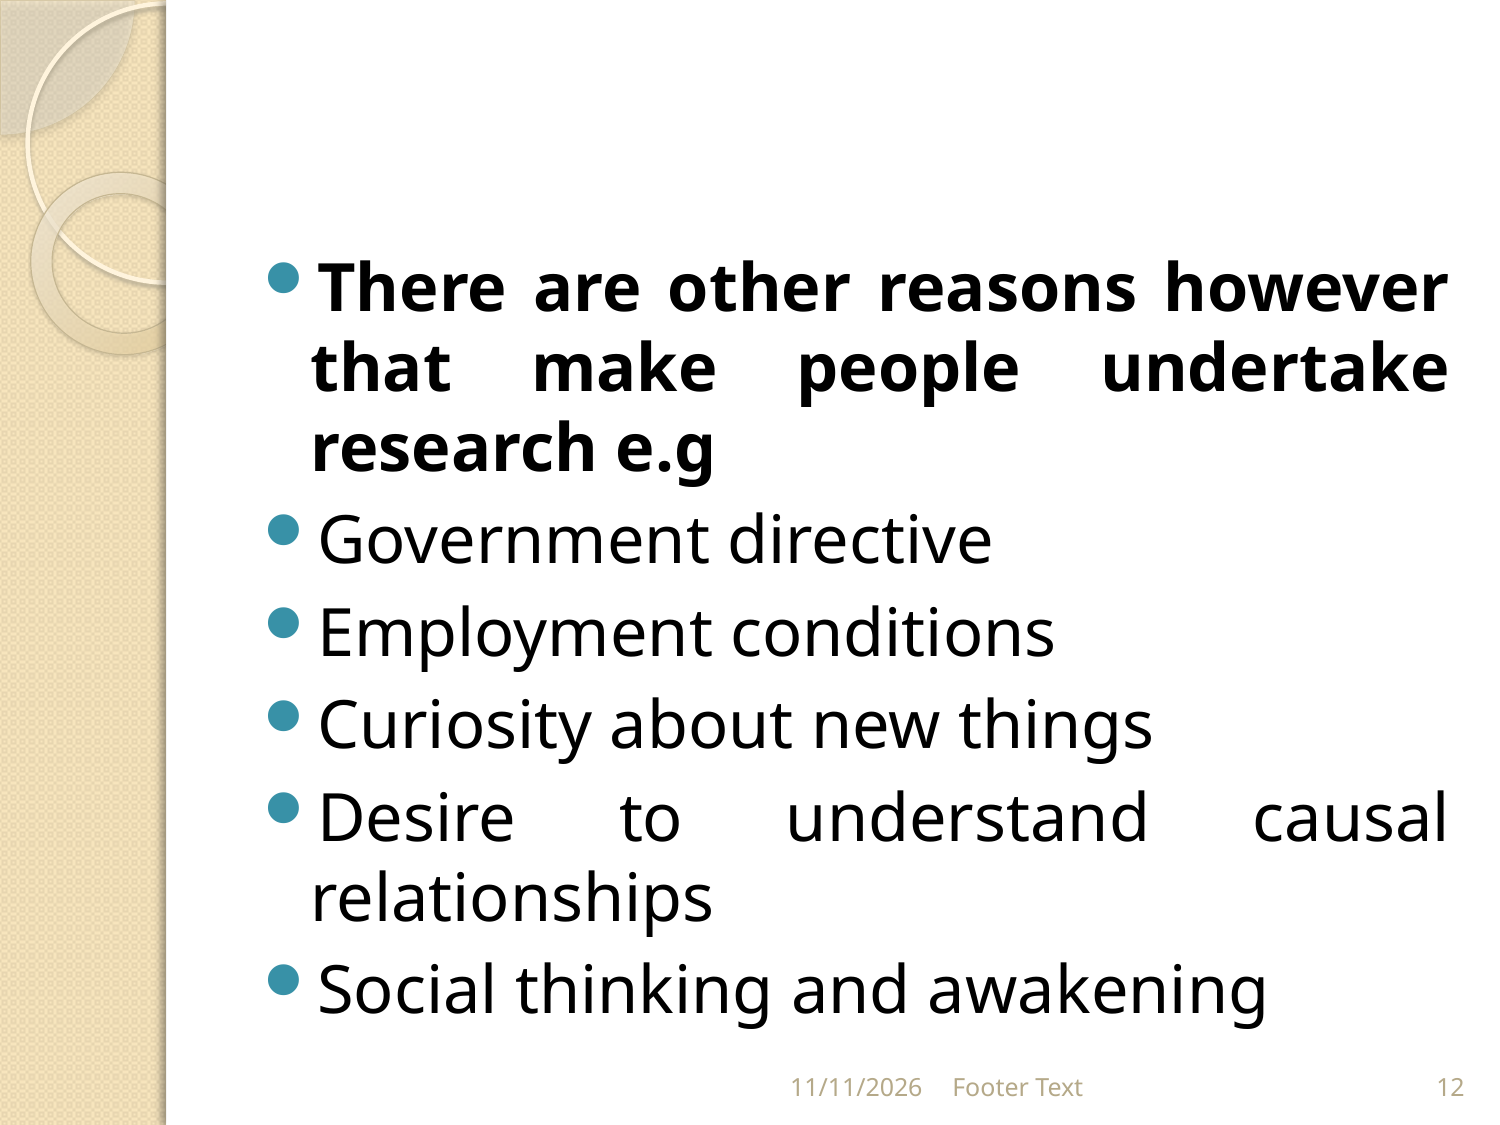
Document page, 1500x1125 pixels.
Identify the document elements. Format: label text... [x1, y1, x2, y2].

slide_number 12 [1413, 1034, 1488, 1113]
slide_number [587, 1034, 937, 1113]
footer Footer Text [937, 1034, 1413, 1113]
list There are other reasons however that make people undertake research e.g Government directive Employment conditions Curiosity about new things Desire to understand causal relationships Social thinking and awakening [235, 237, 1466, 1025]
